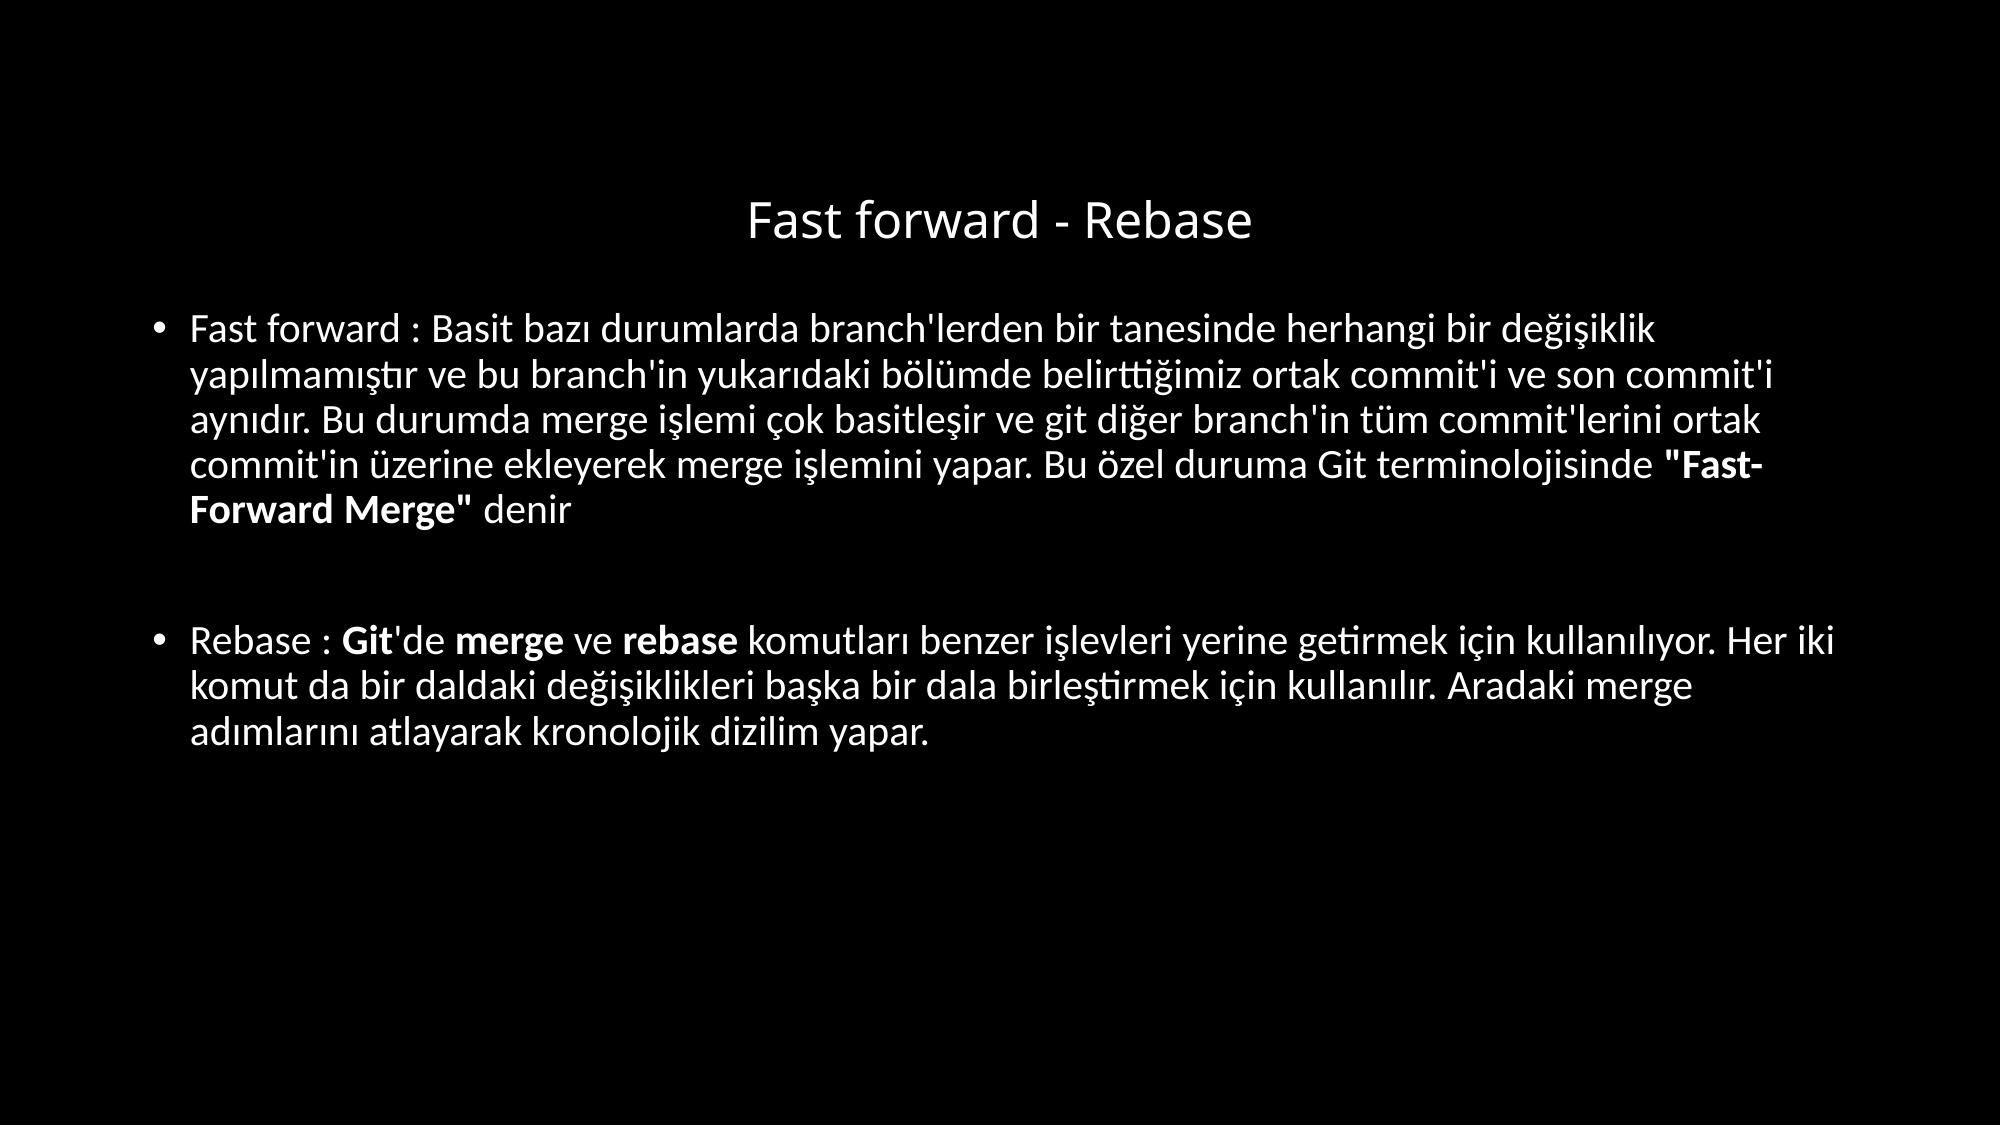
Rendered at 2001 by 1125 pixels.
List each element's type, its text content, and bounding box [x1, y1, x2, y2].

title Fast forward - Rebase [137, 59, 1863, 278]
list Fast forward : Basit bazı durumlarda branch'lerden bir tanesinde herhangi bir değişiklik yapılmamıştır ve bu branch'in yukarıdaki bölümde belirttiğimiz ortak commit'i ve son commit'i aynıdır. Bu durumda merge işlemi çok basitleşir ve git diğer branch'in tüm commit'lerini ortak commit'in üzerine ekleyerek merge işlemini yapar. Bu özel duruma Git terminolojisinde "Fast-Forward Merge" denir Rebase : Git'de merge ve rebase komutları benzer işlevleri yerine getirmek için kullanılıyor. Her iki komut da bir daldaki değişiklikleri başka bir dala birleştirmek için kullanılır. Aradaki merge adımlarını atlayarak kronolojik dizilim yapar. [137, 299, 1863, 1014]
